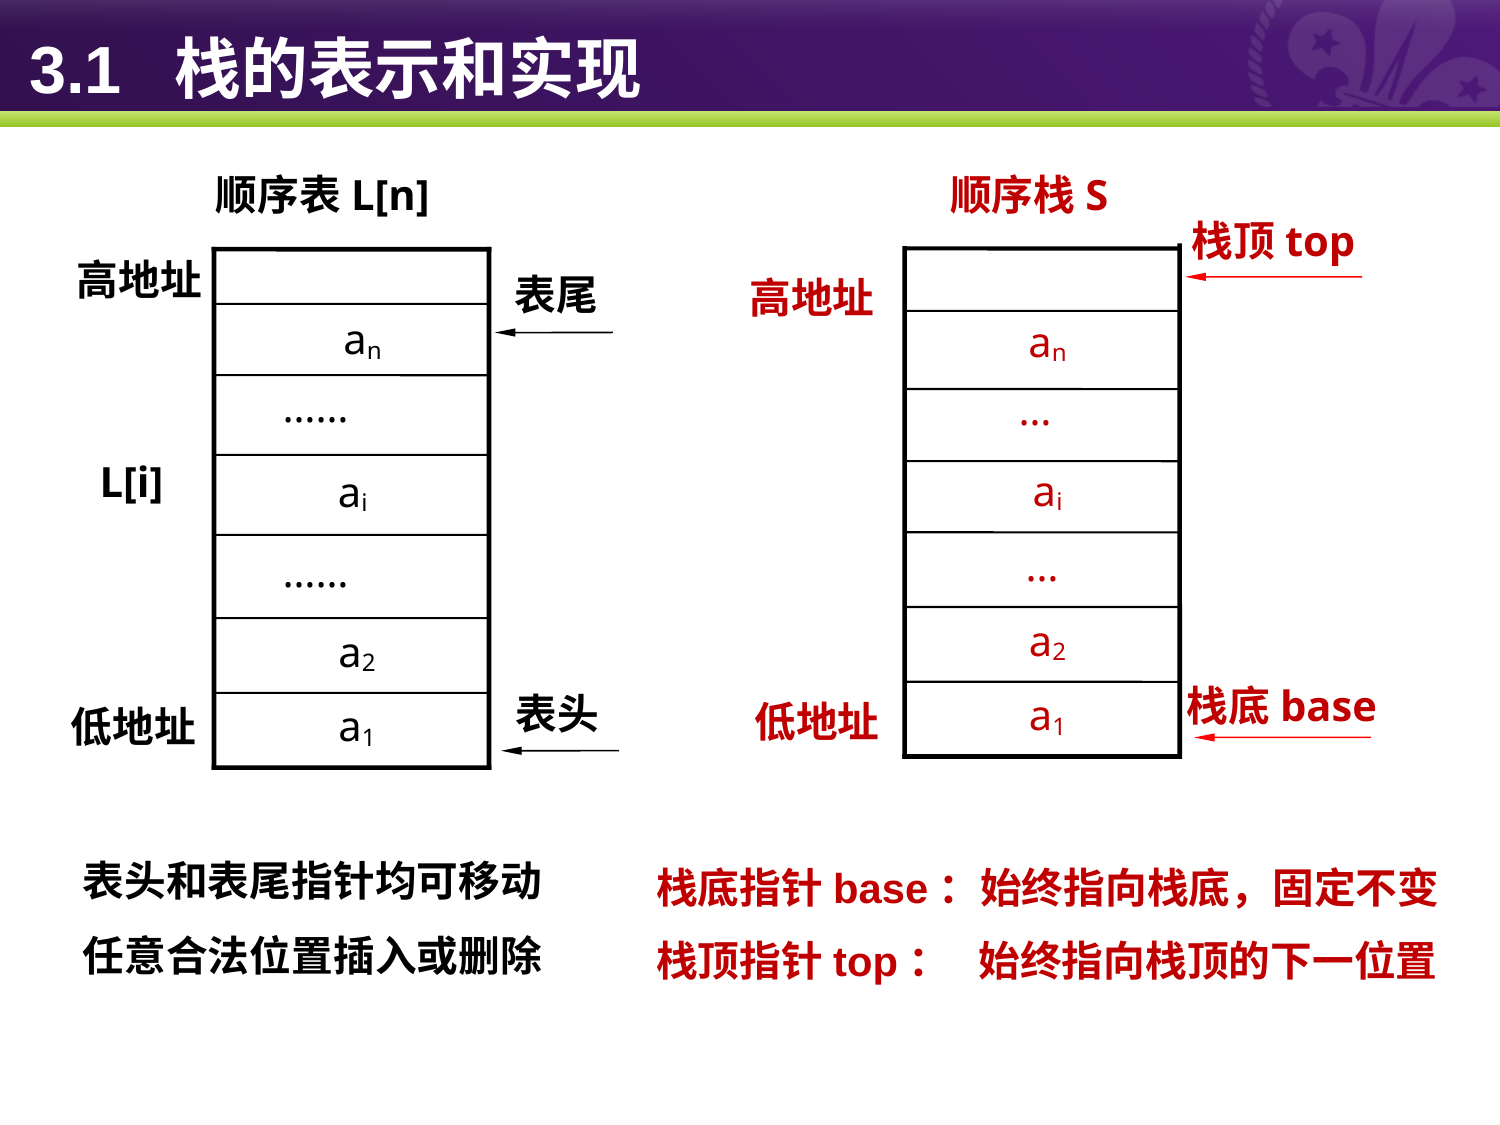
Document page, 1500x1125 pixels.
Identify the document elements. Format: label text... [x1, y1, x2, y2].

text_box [209, 160, 495, 768]
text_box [643, 161, 1452, 994]
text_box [500, 260, 620, 751]
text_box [52, 246, 204, 759]
text_box 表头和表尾指针均可移动 任意合法位置插入或删除 [67, 822, 557, 987]
title 3.1 栈的表示和实现 [14, 0, 1500, 135]
